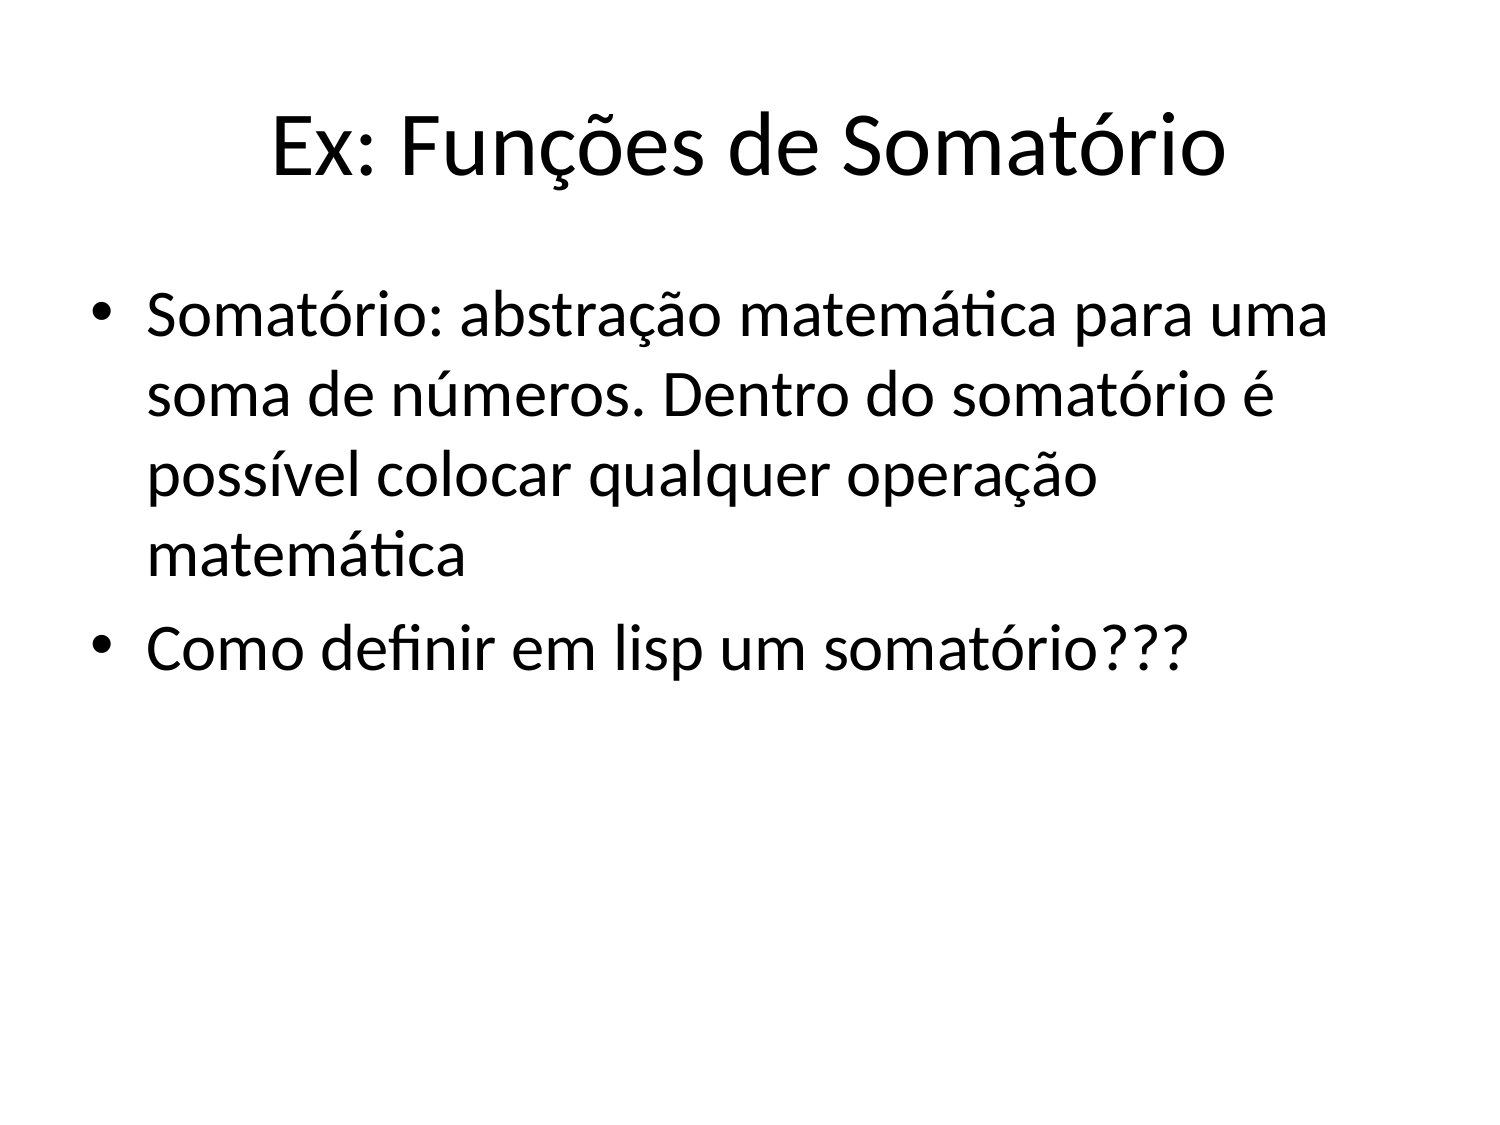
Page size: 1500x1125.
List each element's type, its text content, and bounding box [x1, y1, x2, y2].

title Ex: Funções de Somatório [75, 45, 1425, 233]
list Somatório: abstração matemática para uma soma de números. Dentro do somatório é possível colocar qualquer operação matemática Como definir em lisp um somatório??? [75, 262, 1425, 1005]
